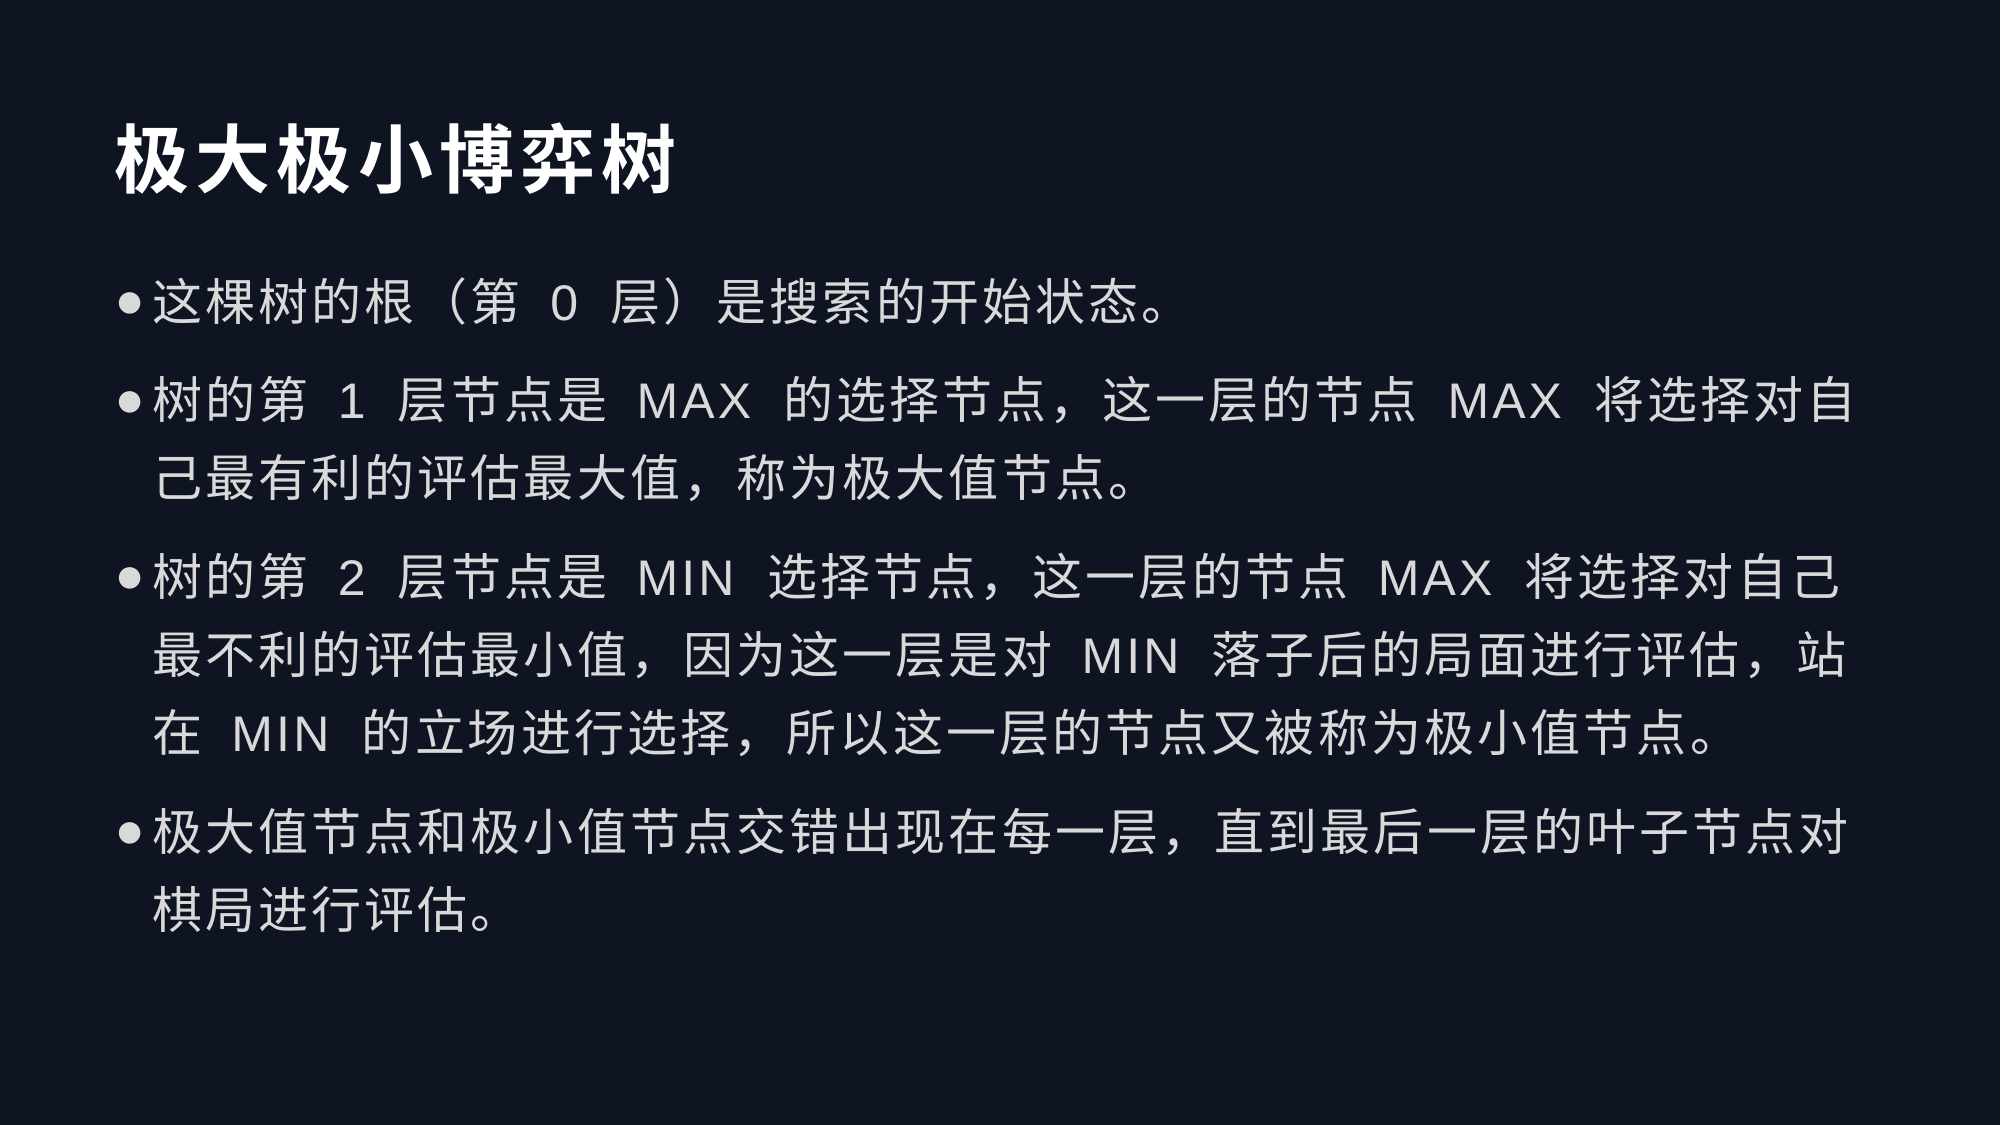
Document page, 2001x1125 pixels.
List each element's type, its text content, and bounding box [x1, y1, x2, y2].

list 这棵树的根（第 0 层）是搜索的开始状态。 树的第 1 层节点是 MAX 的选择节点，这一层的节点 MAX 将选择对自己最有利的评估最大值，称为极大值节点。 树的第 2 层节点是 MIN 选择节点，这一层的节点 MAX 将选择对自己最不利的评估最小值，因为这一层是对 MIN 落子后的局面进行评估，站在 MIN 的立场进行选择，所以这一层的节点又被称为极小值节点。 极大值节点和极小值节点交错出现在每一层，直到最后一层的叶子节点对棋局进行评估。 [99, 244, 1900, 1090]
title 极大极小博弈树 [99, 99, 1900, 216]
